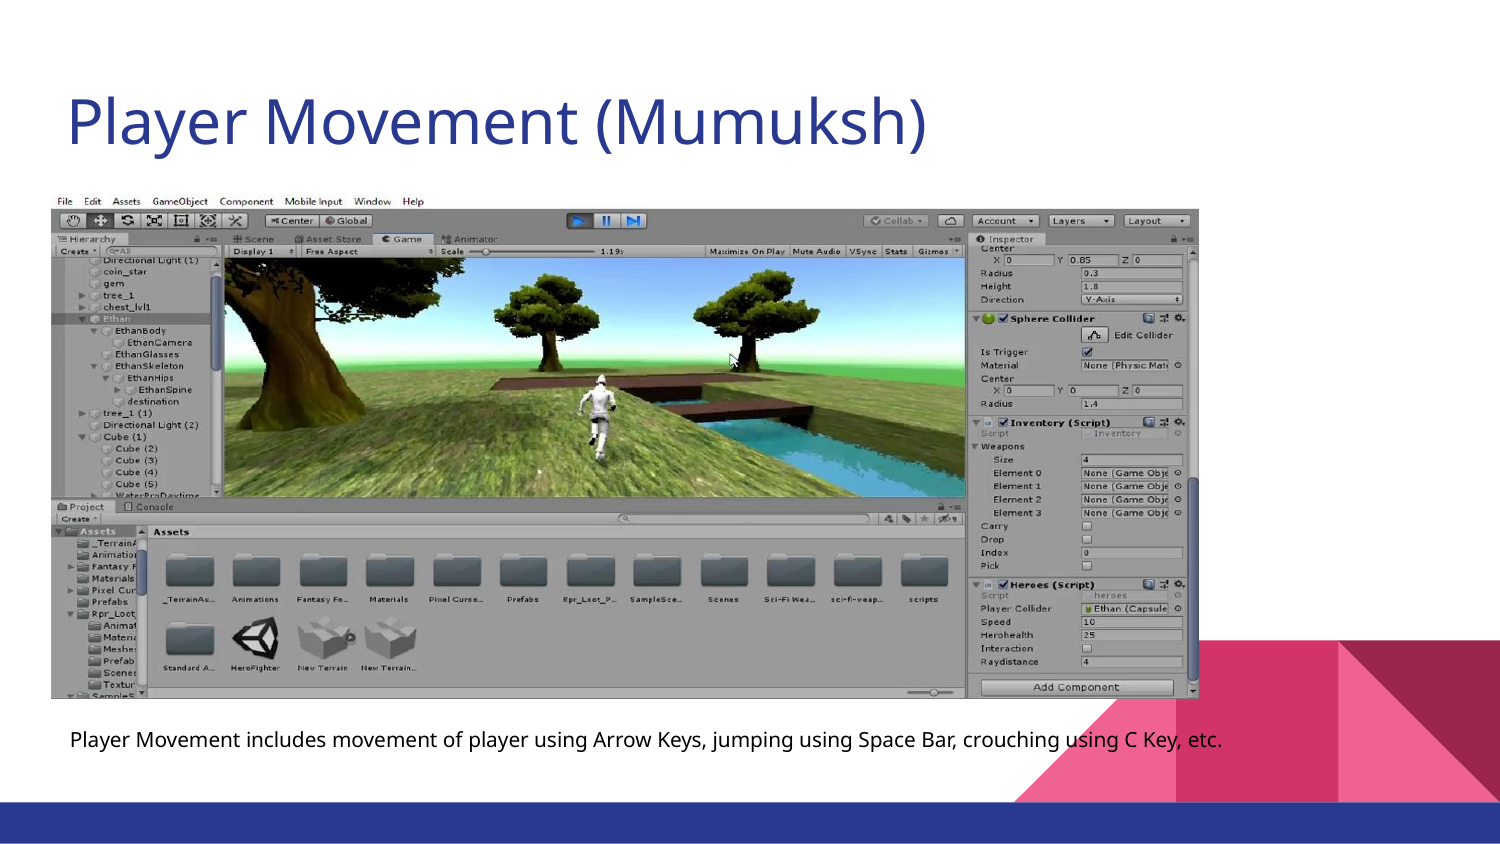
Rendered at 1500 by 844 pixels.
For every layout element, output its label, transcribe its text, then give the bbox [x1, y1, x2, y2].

title Player Movement (Mumuksh) [51, 67, 1449, 167]
text_box Player Movement includes movement of player using Arrow Keys, jumping using Space Bar, crouching using C Key, etc. [55, 711, 1437, 798]
picture [50, 193, 1199, 699]
